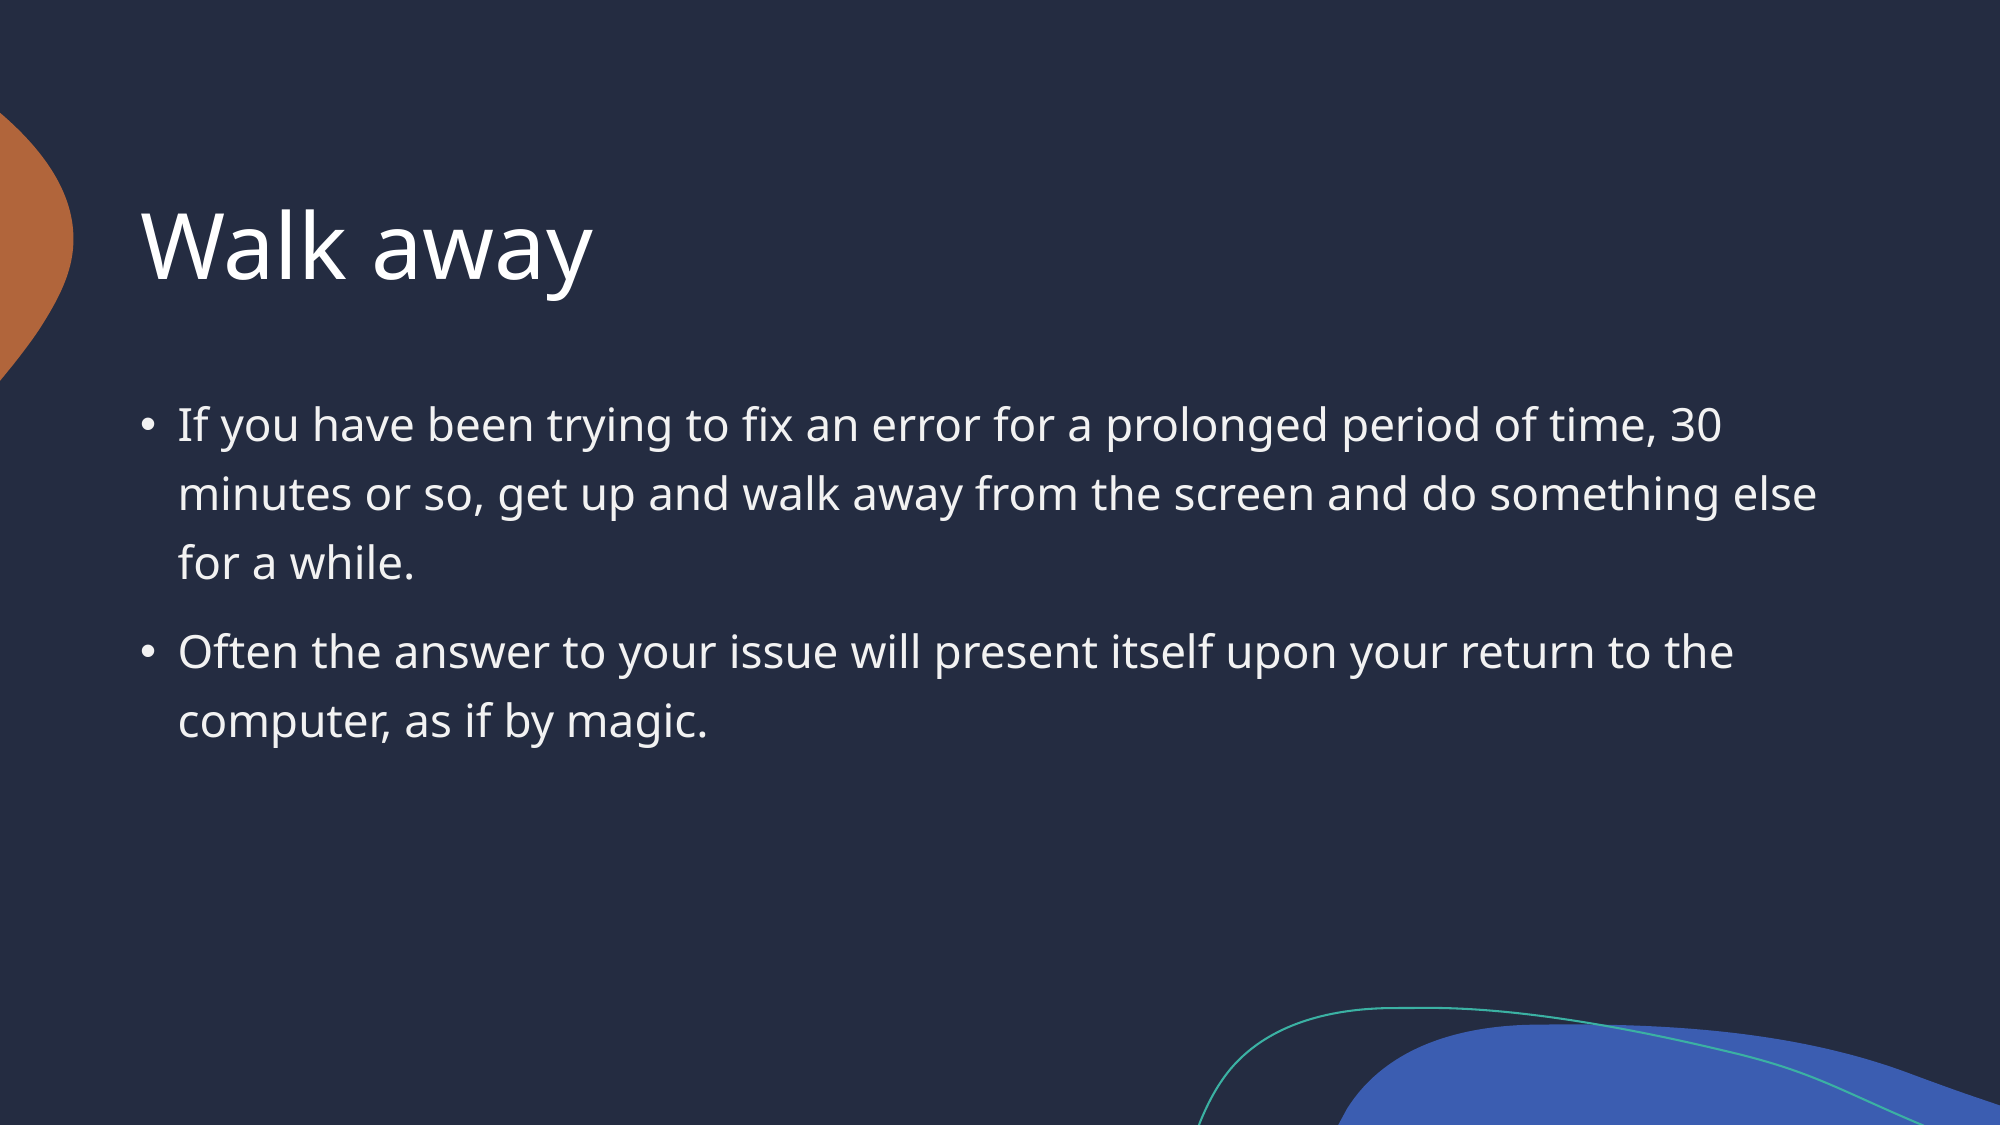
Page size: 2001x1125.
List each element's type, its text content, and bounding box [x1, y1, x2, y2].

list If you have been trying to fix an error for a prolonged period of time, 30 minutes or so, get up and walk away from the screen and do something else for a while. Often the answer to your issue will present itself upon your return to the computer, as if by magic. [125, 375, 1875, 1002]
title Walk away [125, 125, 1875, 375]
